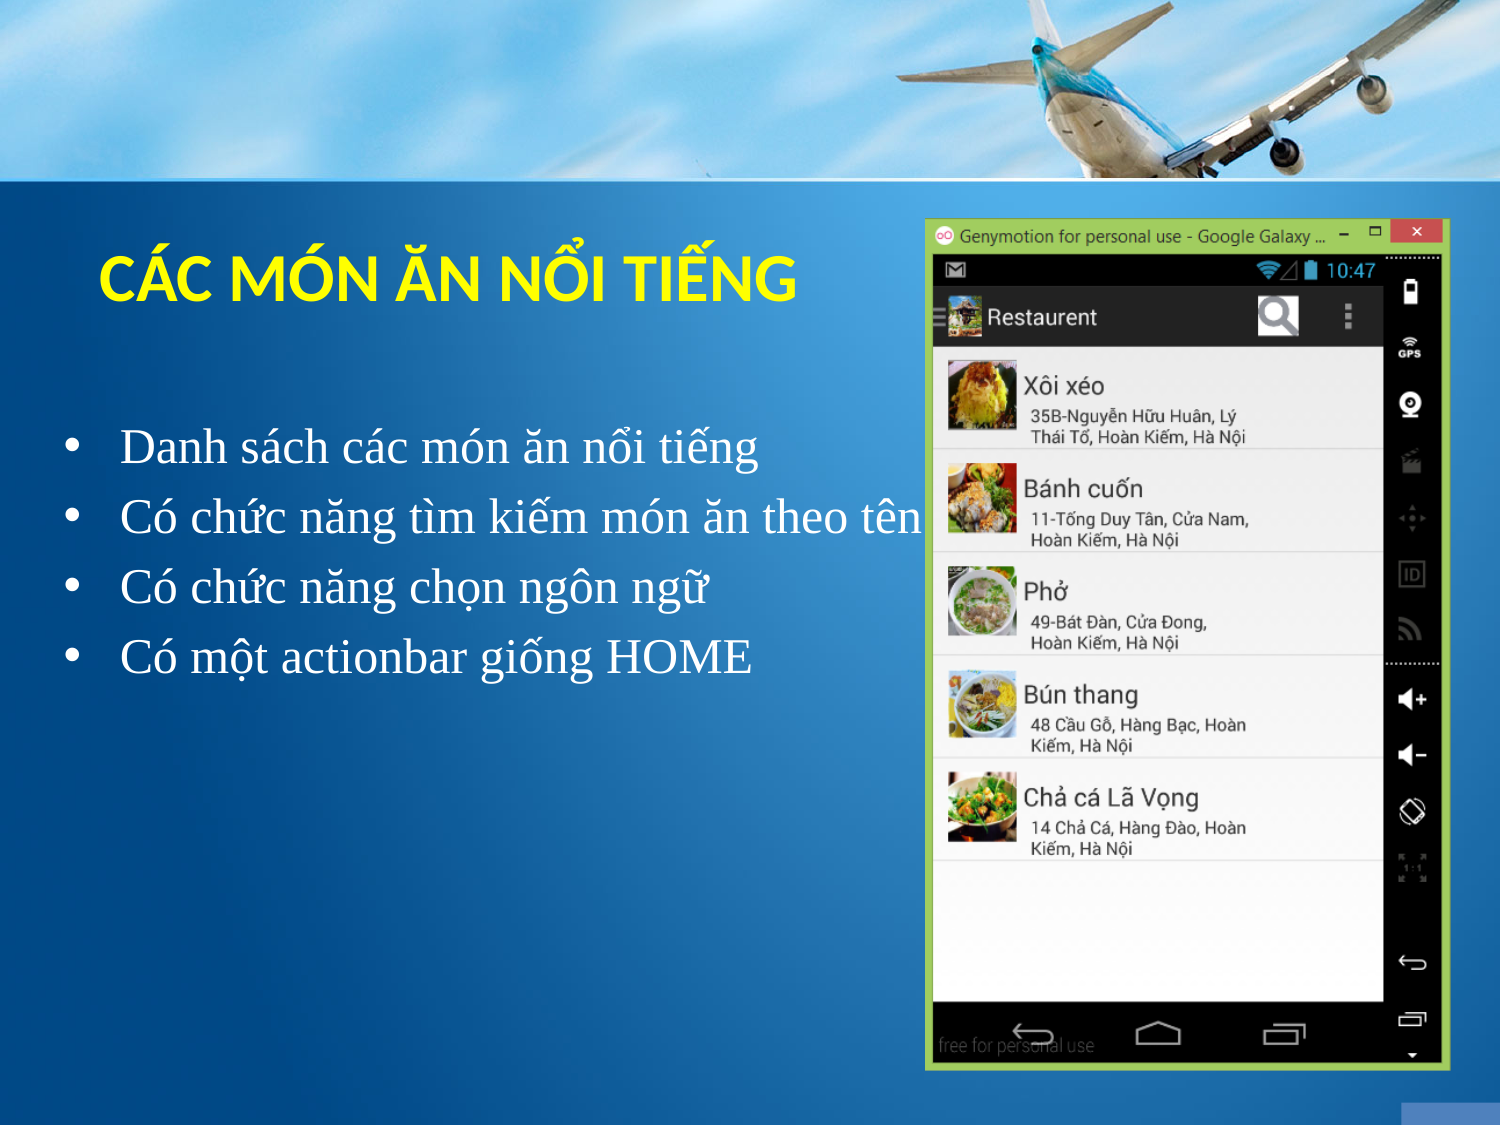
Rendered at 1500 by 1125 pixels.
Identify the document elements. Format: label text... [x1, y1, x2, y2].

list Danh sách các món ăn nổi tiếng Có chức năng tìm kiếm món ăn theo tên Có chức năng chọn ngôn ngữ Có một actionbar giống HOME [48, 406, 920, 884]
picture [0, 0, 1500, 1125]
title CÁC MÓN ĂN NỔI TIẾNG [73, 211, 826, 337]
